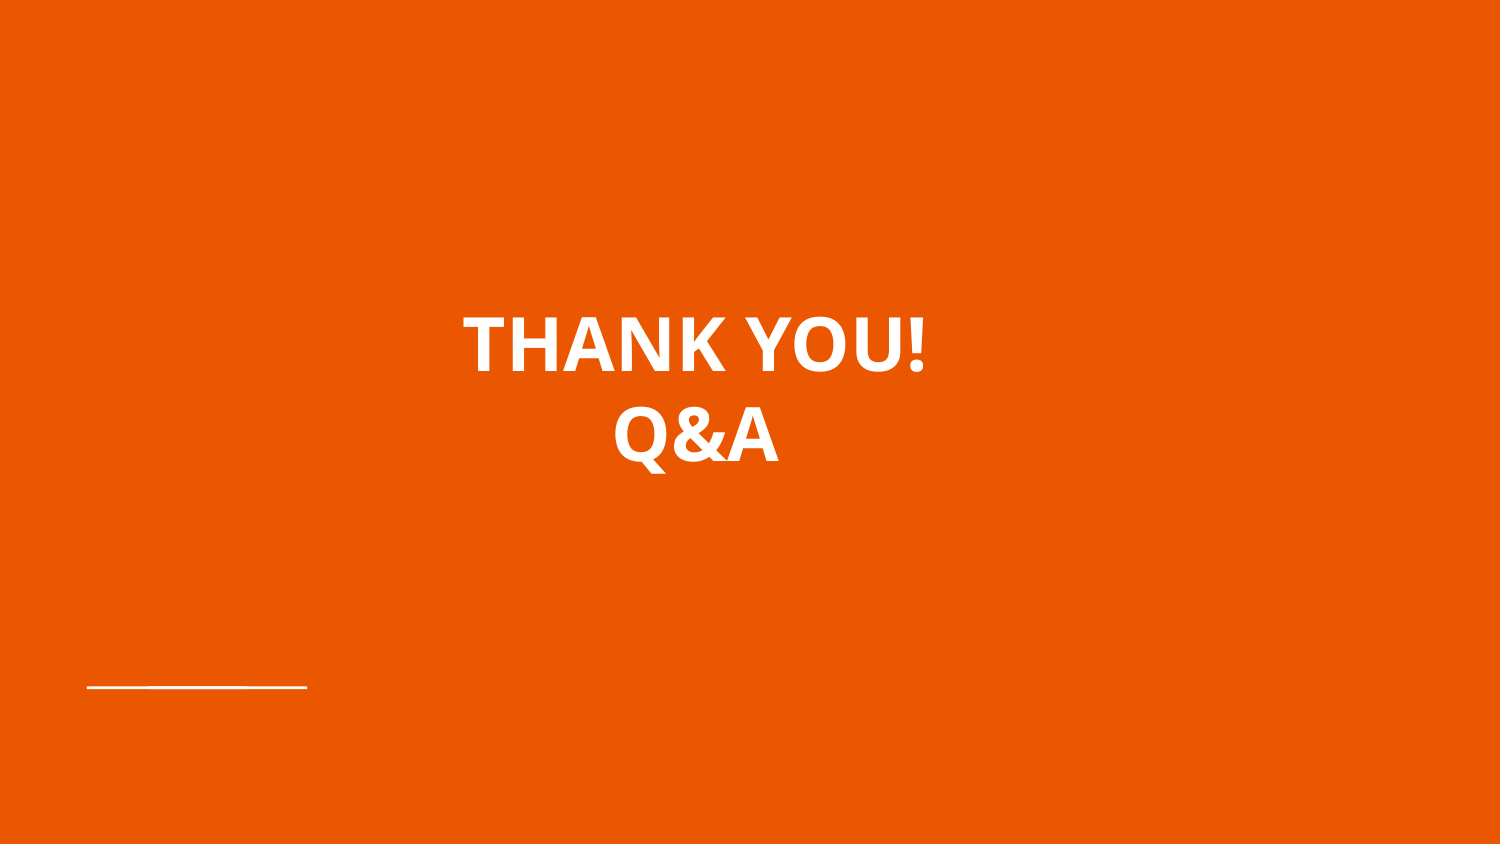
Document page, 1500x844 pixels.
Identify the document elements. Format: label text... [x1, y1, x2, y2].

title THANK YOU! Q&A [119, 141, 1272, 632]
